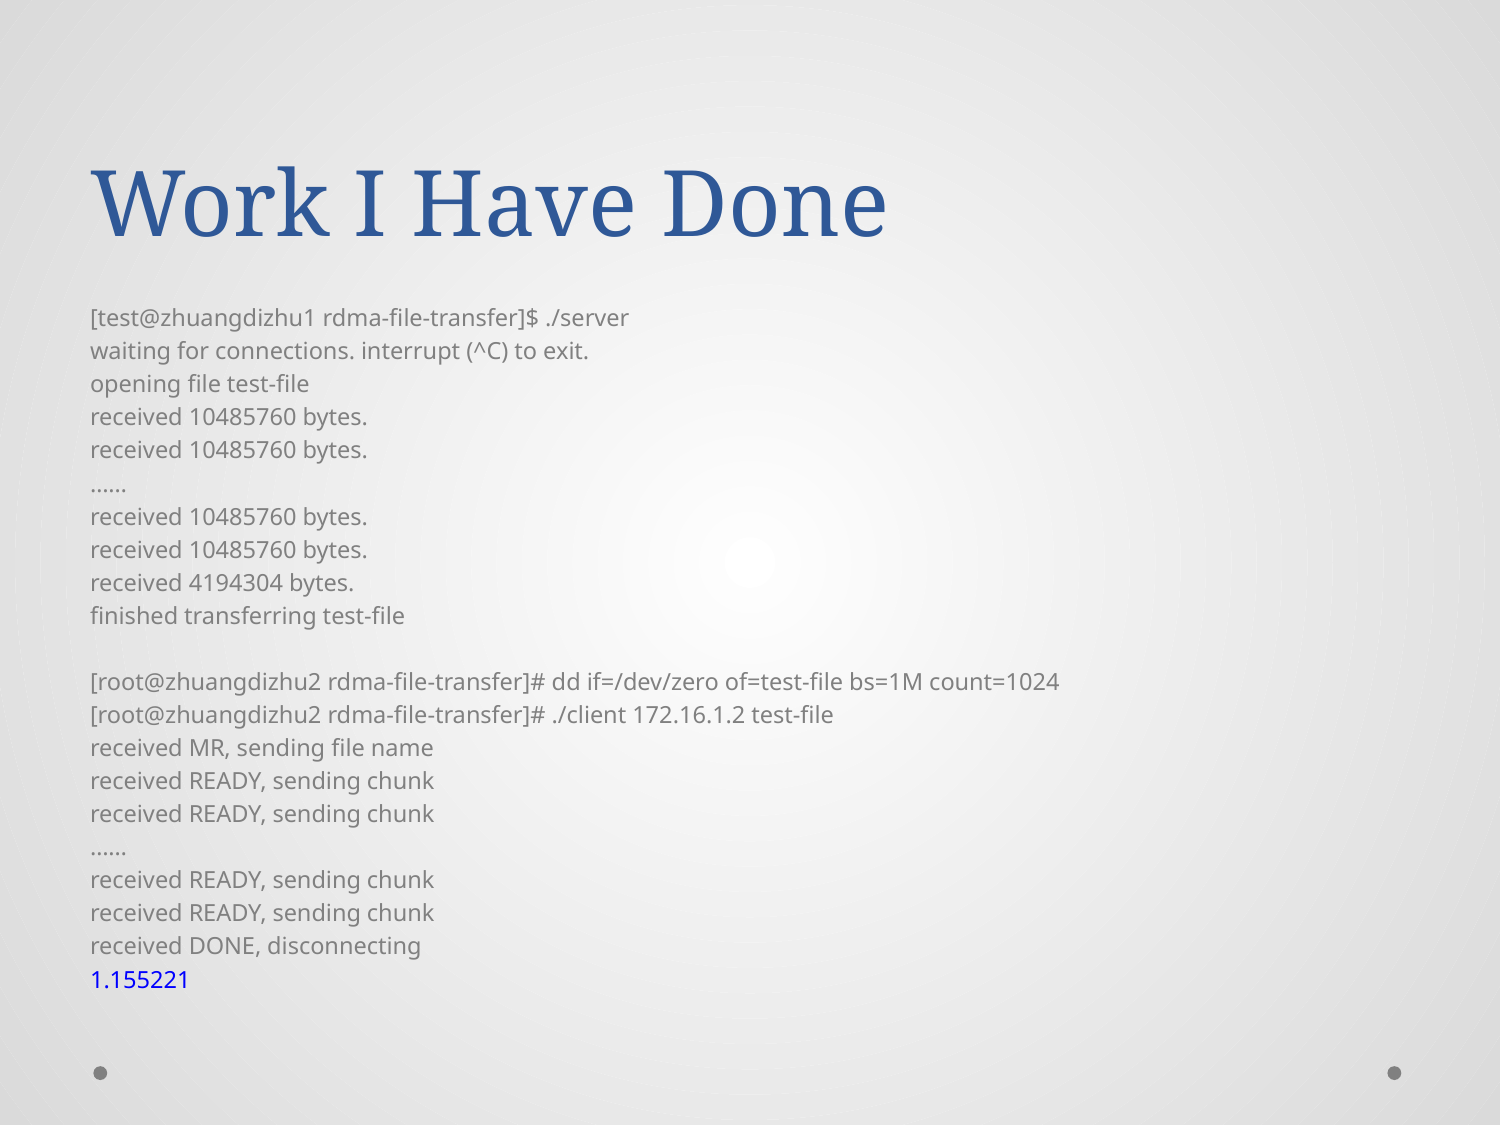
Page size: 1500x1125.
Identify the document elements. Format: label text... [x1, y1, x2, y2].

list [test@zhuangdizhu1 rdma-file-transfer]$ ./server waiting for connections. interrupt (^C) to exit. opening file test-file received 10485760 bytes. received 10485760 bytes. …… received 10485760 bytes. received 10485760 bytes. received 4194304 bytes. finished transferring test-file [root@zhuangdizhu2 rdma-file-transfer]# dd if=/dev/zero of=test-file bs=1M count=1024 [root@zhuangdizhu2 rdma-file-transfer]# ./client 172.16.1.2 test-file received MR, sending file name received READY, sending chunk received READY, sending chunk …… received READY, sending chunk received READY, sending chunk received DONE, disconnecting 1.155221 [75, 262, 1425, 1005]
title Work I Have Done [75, 0, 1425, 262]
